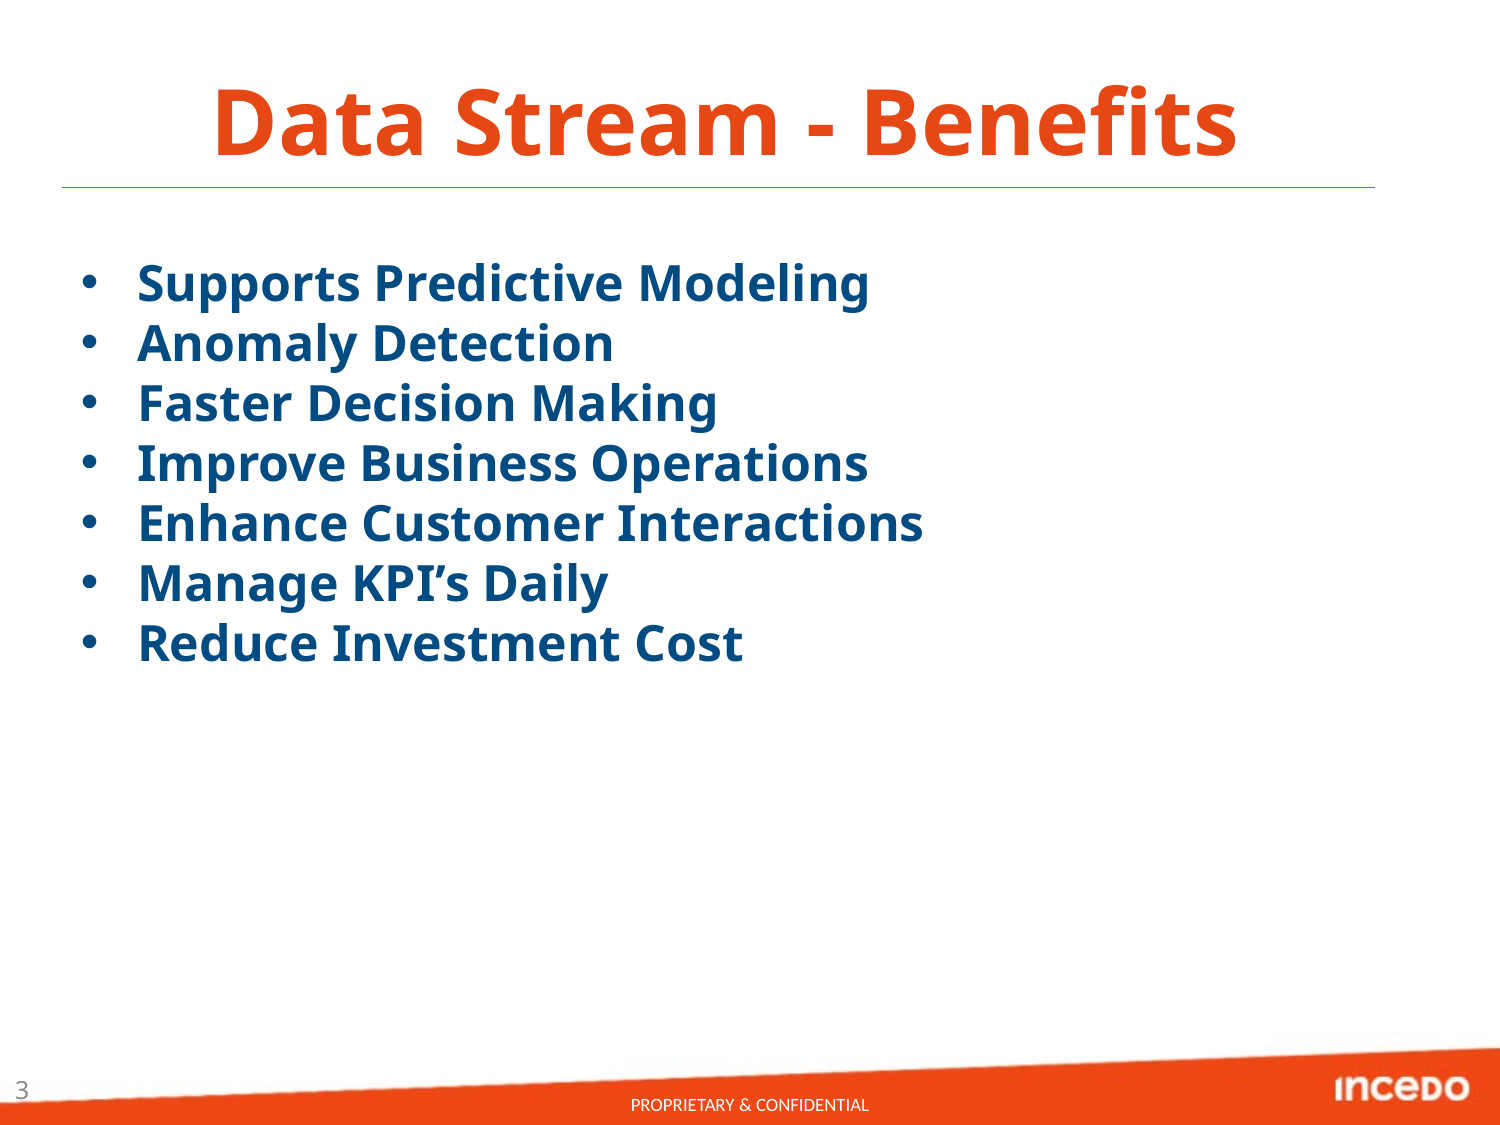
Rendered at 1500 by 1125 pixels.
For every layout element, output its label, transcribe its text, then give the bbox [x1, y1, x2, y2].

text_box Supports Predictive Modeling Anomaly Detection Faster Decision Making Improve Business Operations Enhance Customer Interactions Manage KPI’s Daily Reduce Investment Cost [65, 112, 1404, 750]
title Data Stream - Benefits [50, 24, 1400, 213]
slide_number 3 [0, 1061, 350, 1122]
picture [0, 0, 1500, 1125]
